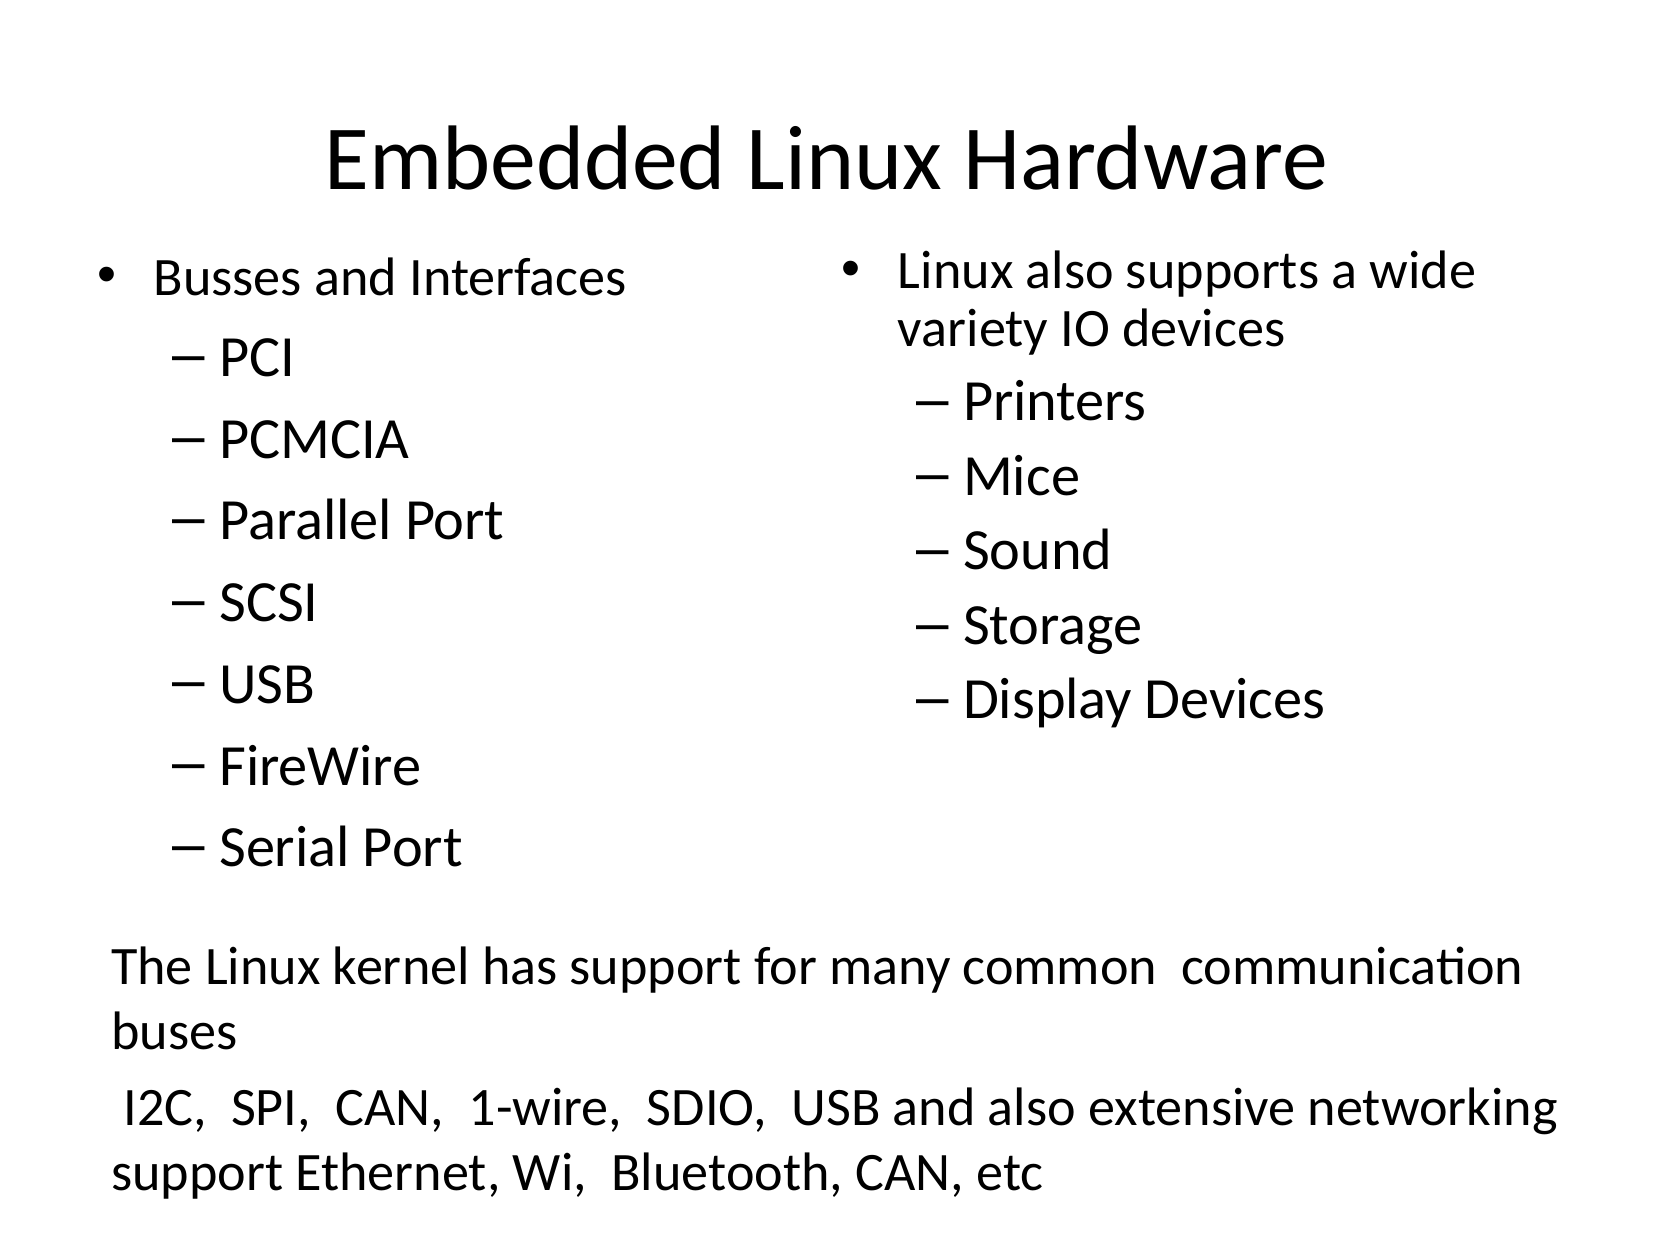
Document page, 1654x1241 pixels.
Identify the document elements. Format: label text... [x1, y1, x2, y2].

text_box The Linux kernel has support for many common communication buses I2C, SPI, CAN, 1-wire, SDIO, USB and also extensive networking support Ethernet, Wi, Bluetooth, CAN, etc [96, 923, 1640, 1209]
text_box Busses and Interfaces PCI PCMCIA Parallel Port SCSI USB FireWire Serial Port [82, 234, 813, 1053]
text_box Embedded Linux Hardware [82, 49, 1571, 257]
text_box Linux also supports a wide variety IO devices Printers Mice Sound Storage Display Devices [826, 234, 1557, 923]
